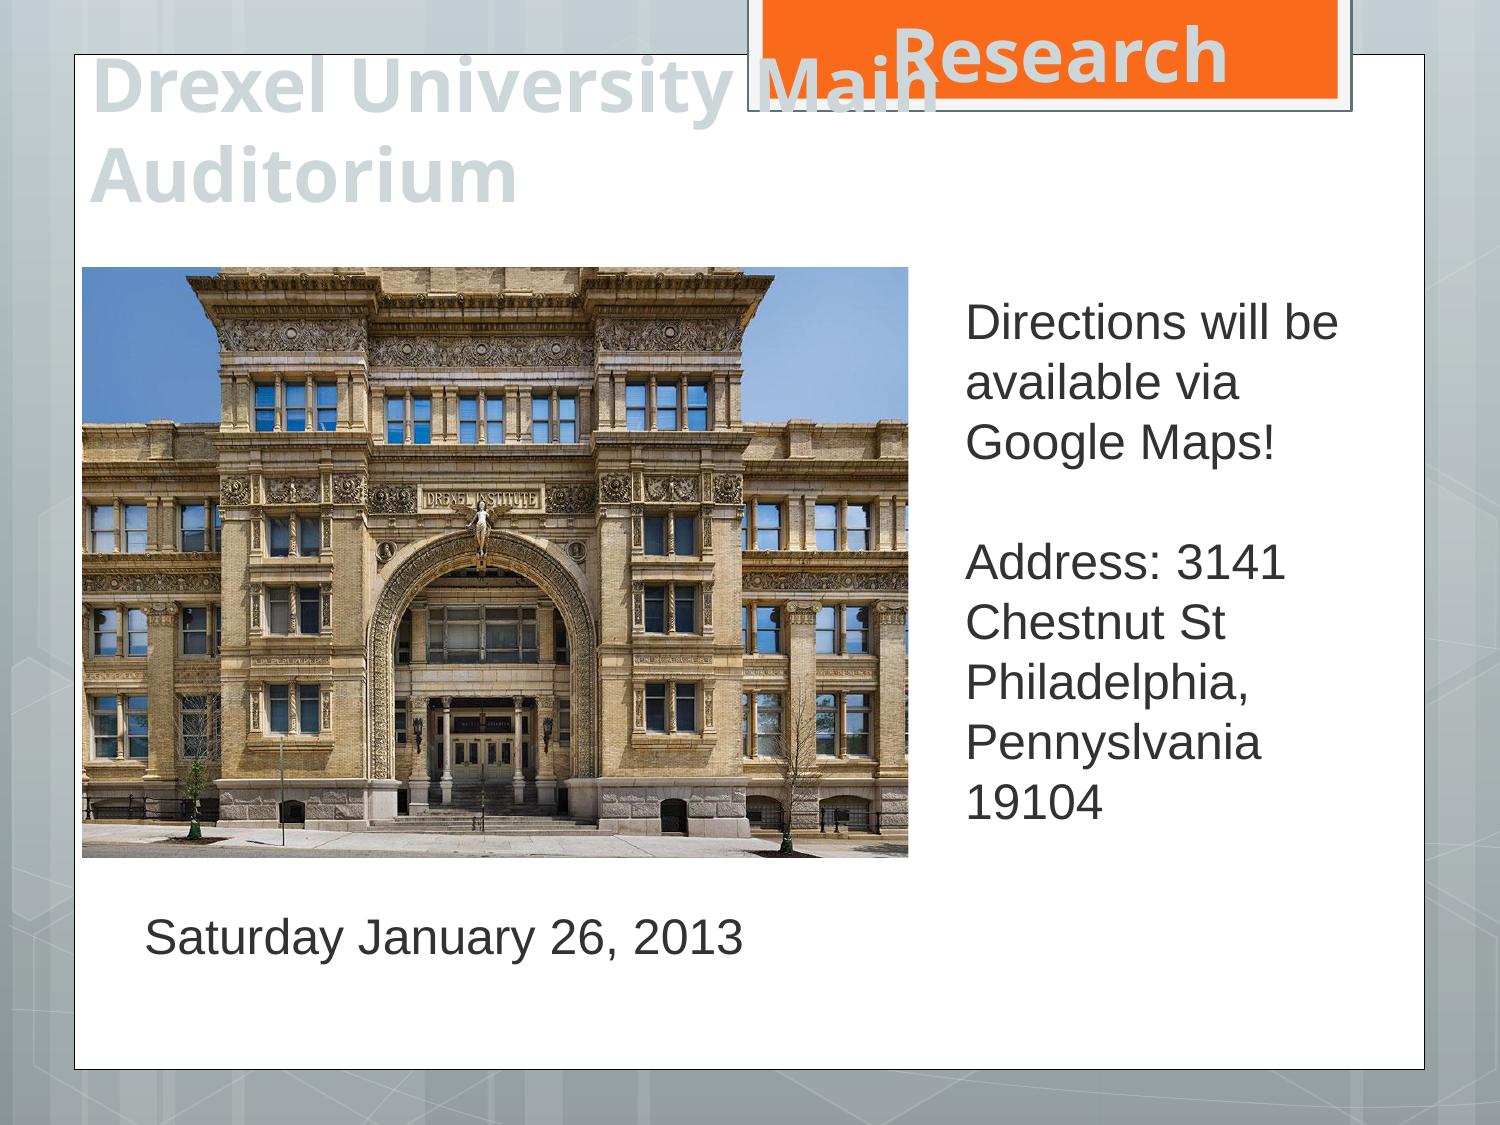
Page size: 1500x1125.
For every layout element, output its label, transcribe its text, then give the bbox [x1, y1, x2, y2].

text_box Directions will be available via Google Maps! Address: 3141 Chestnut St Philadelphia, Pennyslvania 19104 [949, 274, 1402, 845]
text_box Saturday January 26, 2013 [115, 890, 876, 1040]
text_box Research [874, 0, 1263, 113]
title Drexel University Main Auditorium [75, 14, 1345, 233]
text_box [82, 267, 909, 858]
